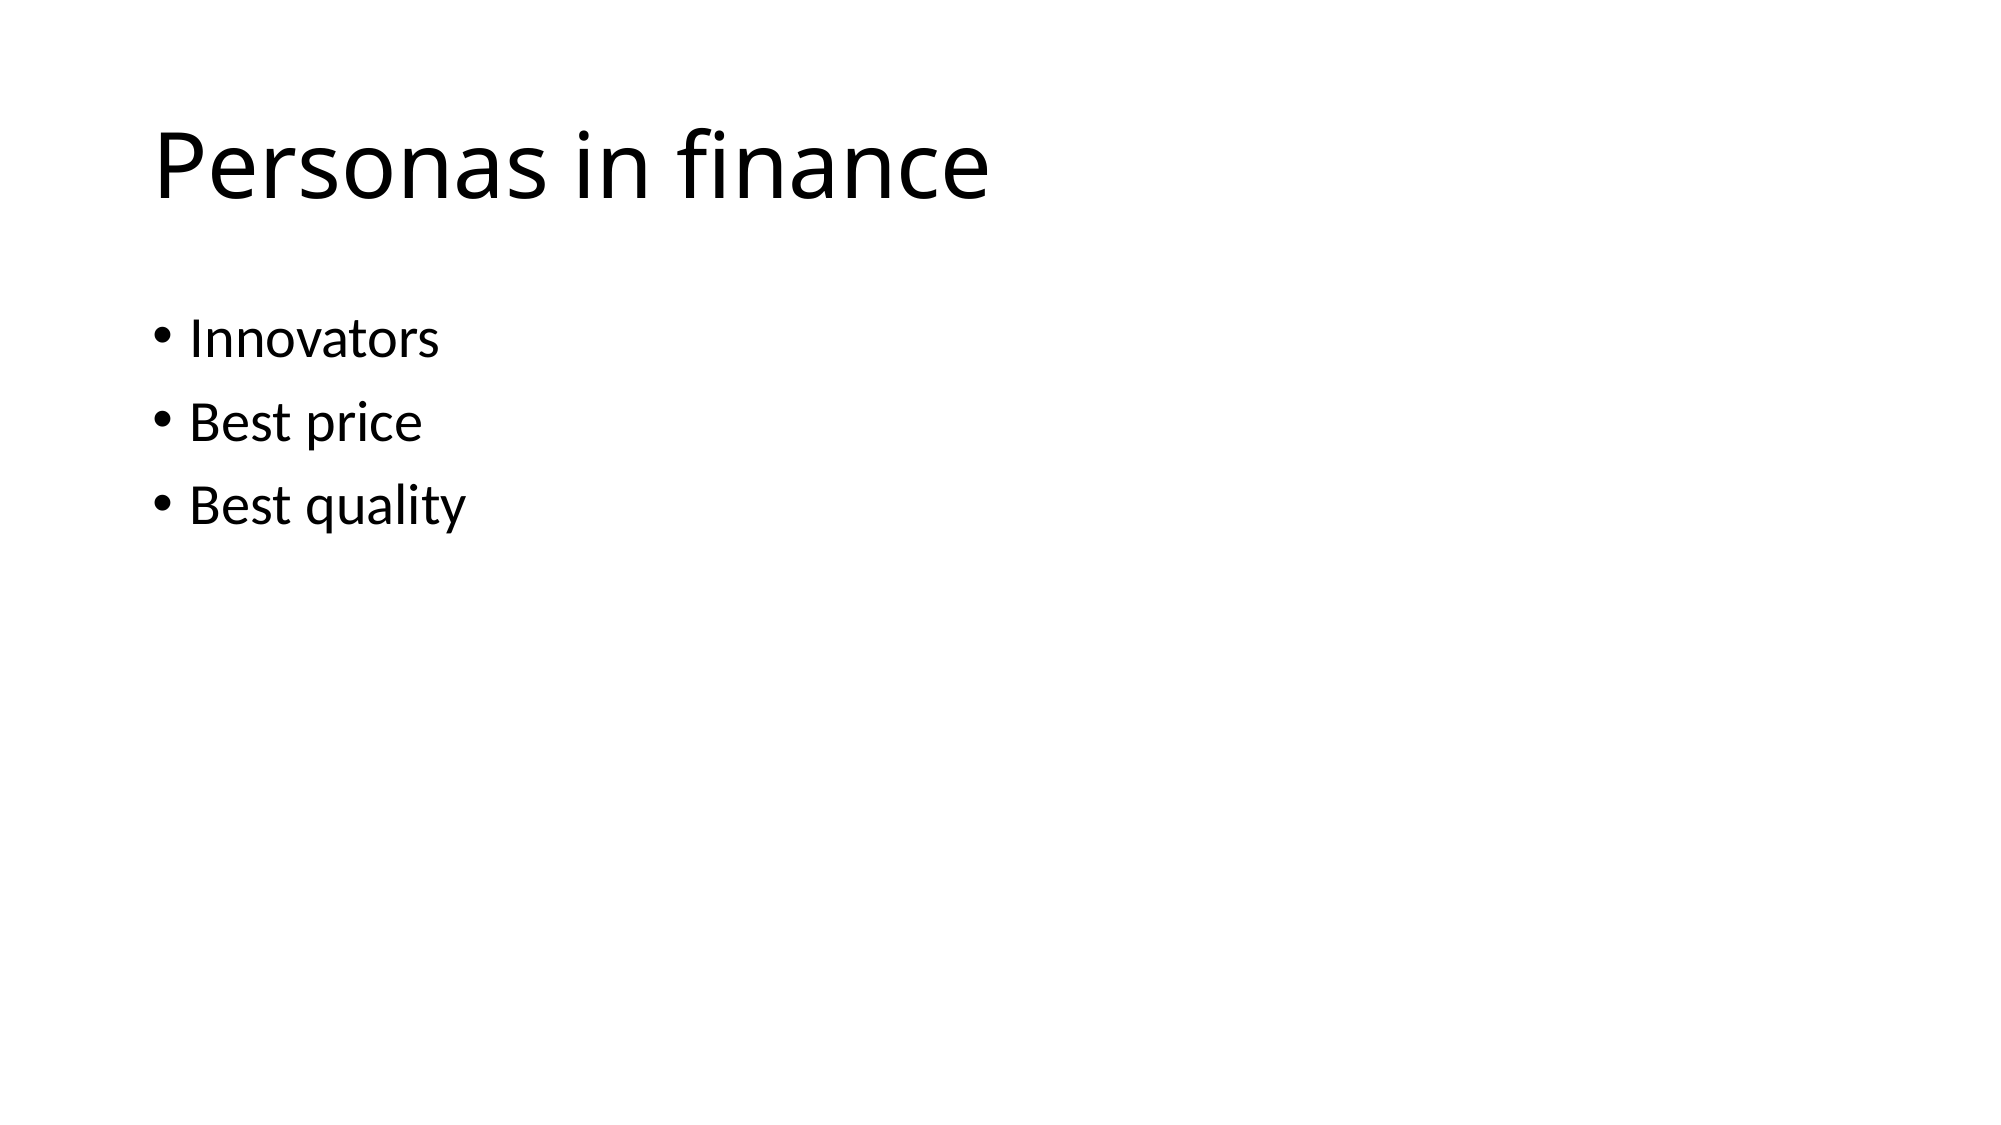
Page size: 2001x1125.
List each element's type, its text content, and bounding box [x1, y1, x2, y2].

list Innovators Best price Best quality [137, 299, 1863, 1014]
title Personas in finance [137, 59, 1863, 278]
